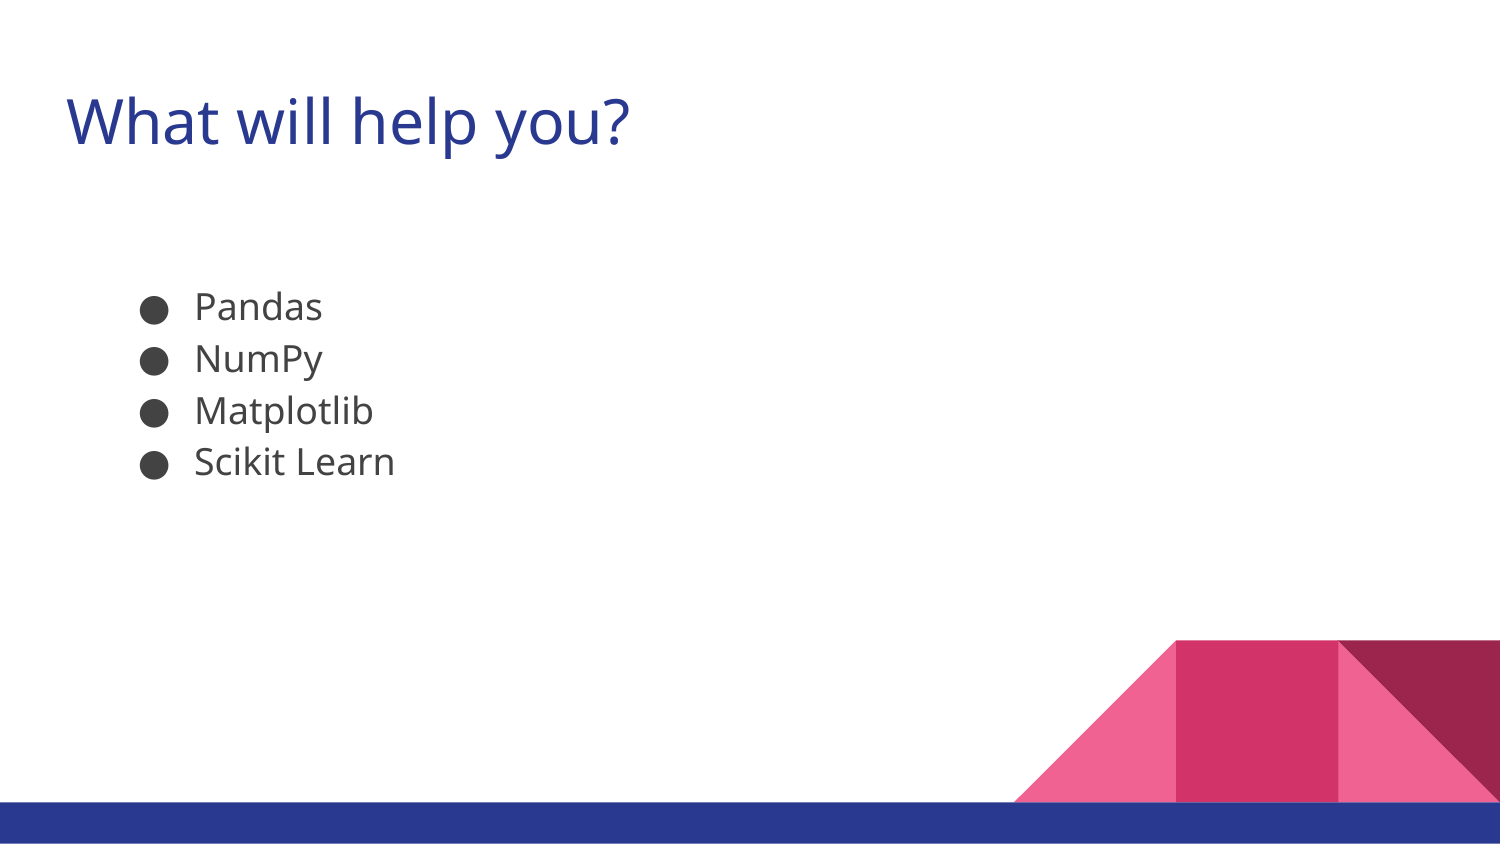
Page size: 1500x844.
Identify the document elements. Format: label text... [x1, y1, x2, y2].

list Pandas NumPy Matplotlib Scikit Learn [104, 261, 706, 617]
title What will help you? [51, 67, 1449, 167]
